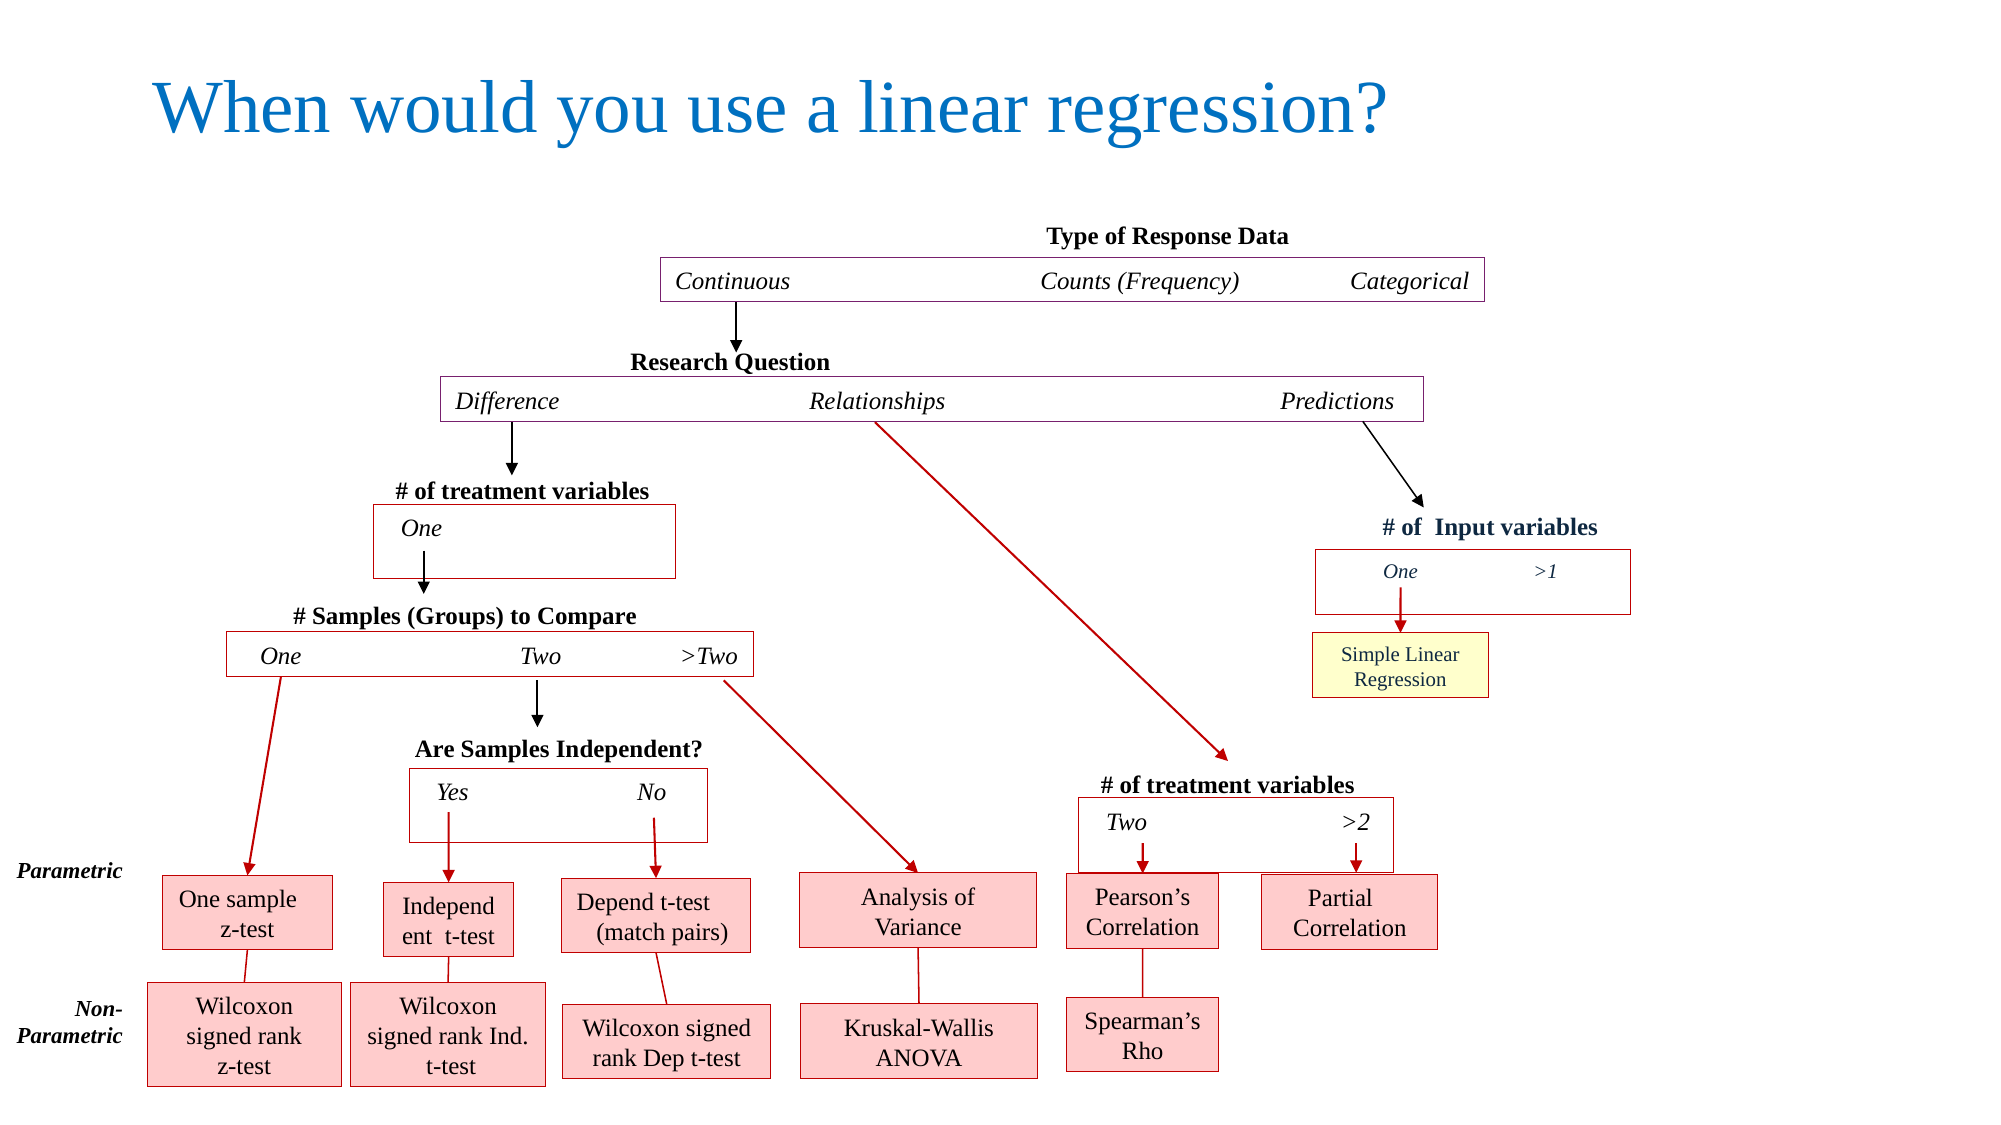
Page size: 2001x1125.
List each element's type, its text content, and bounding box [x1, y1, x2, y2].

text_box Parametric Non-Parametric [0, 848, 138, 1056]
text_box Kruskal-Wallis ANOVA [800, 1003, 1038, 1079]
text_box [1315, 502, 1632, 591]
text_box Pearson’s Correlation [1066, 873, 1219, 949]
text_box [223, 591, 757, 678]
text_box Depend t-test (match pairs) [561, 878, 751, 953]
title When would you use a linear regression? [137, 59, 1863, 278]
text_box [243, 950, 248, 983]
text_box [1362, 420, 1425, 502]
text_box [655, 211, 1490, 303]
text_box One sample z-test [162, 875, 333, 950]
text_box Simple Linear Regression [1312, 632, 1489, 698]
text_box Spearman’s Rho [1066, 997, 1219, 1072]
text_box Wilcoxon signed rank Ind. t-test [350, 982, 546, 1087]
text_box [723, 679, 919, 874]
text_box Analysis of Variance [799, 872, 1037, 948]
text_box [653, 817, 657, 879]
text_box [655, 953, 668, 1005]
text_box Independent t-test [383, 882, 514, 957]
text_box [352, 724, 723, 814]
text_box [874, 421, 1229, 762]
text_box Wilcoxon signed rank z-test [147, 982, 342, 1087]
text_box Wilcoxon signed rank Dep t-test [562, 1004, 771, 1079]
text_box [440, 337, 1425, 423]
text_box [1078, 760, 1395, 844]
text_box Partial Correlation [1261, 874, 1438, 950]
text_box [373, 466, 677, 550]
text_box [246, 676, 282, 876]
